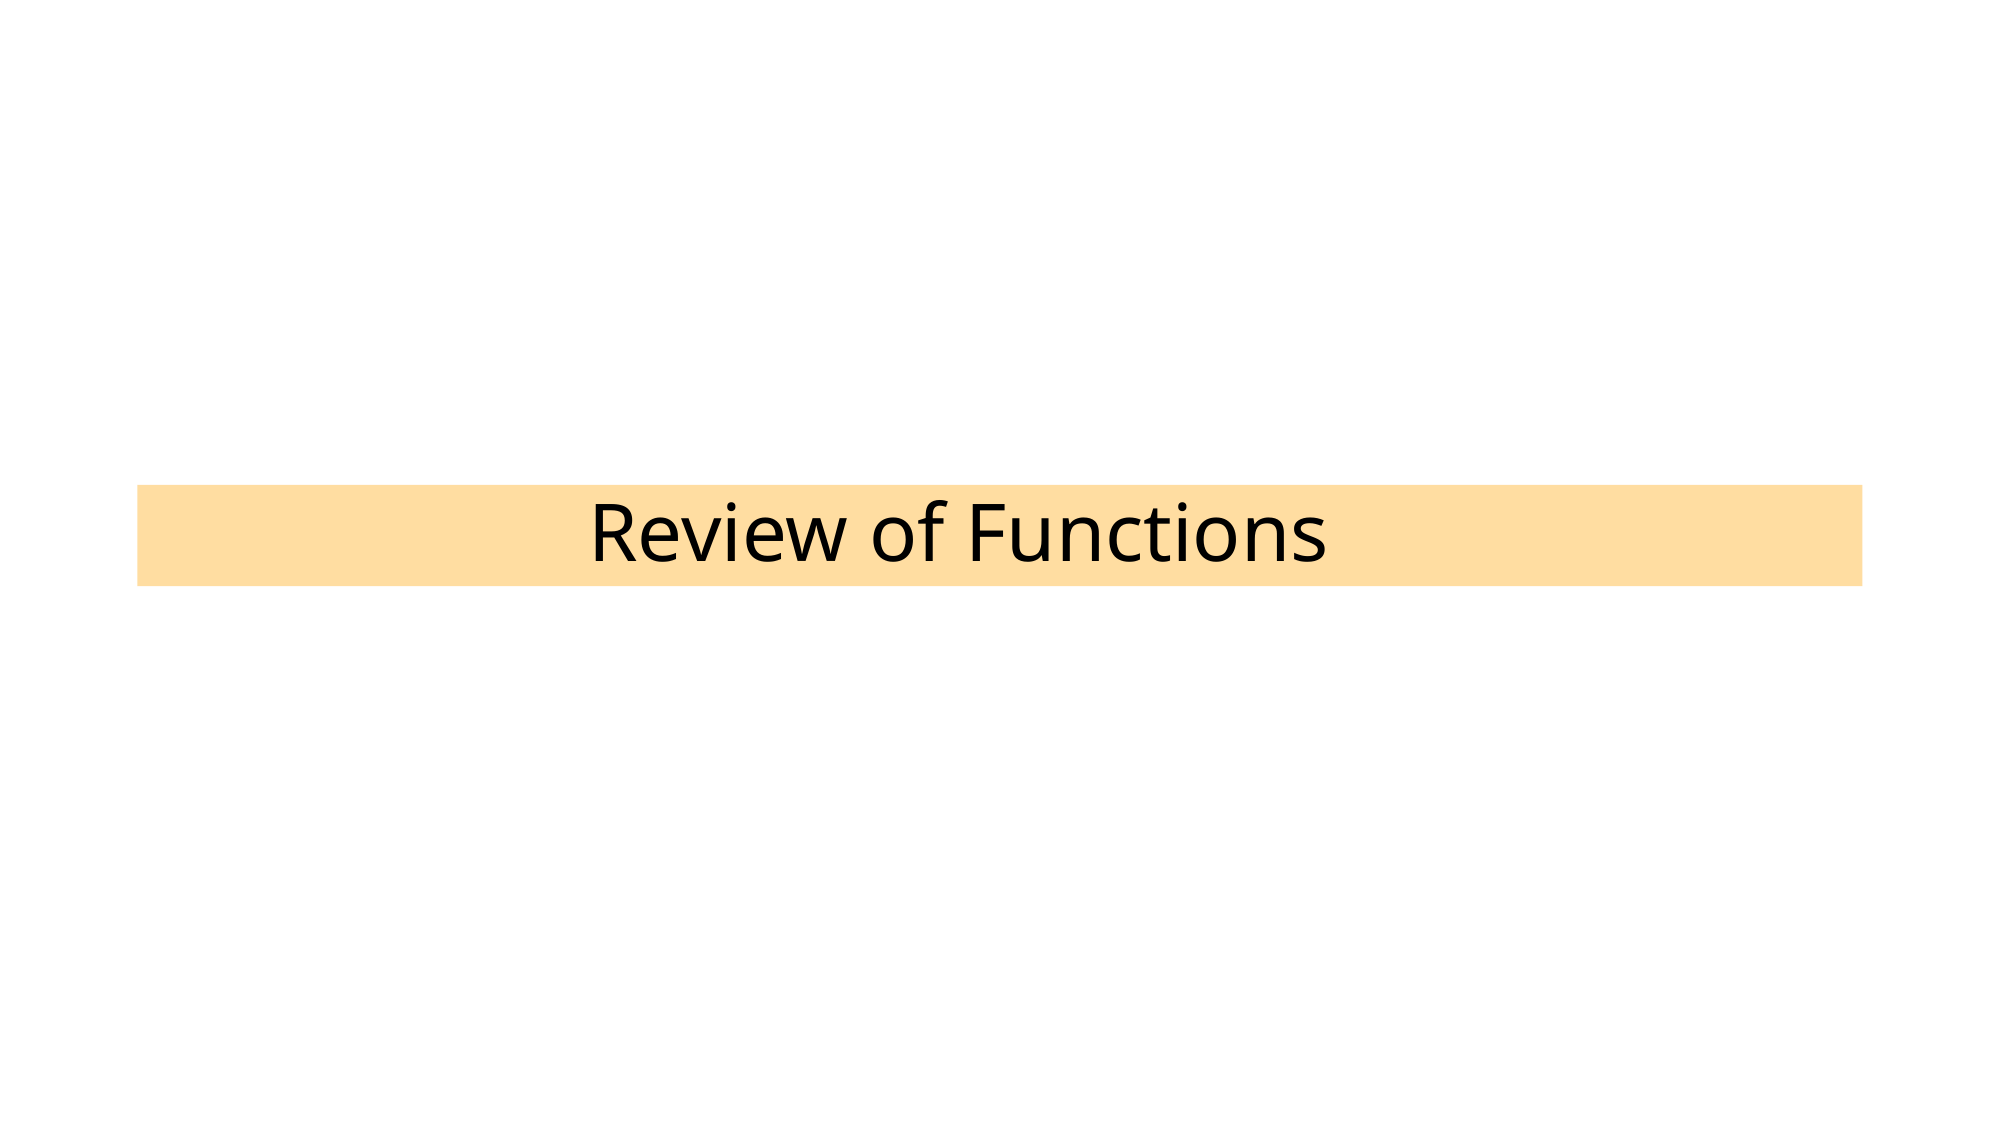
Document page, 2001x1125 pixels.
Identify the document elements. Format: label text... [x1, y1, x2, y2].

title Review of Functions [137, 484, 1863, 587]
